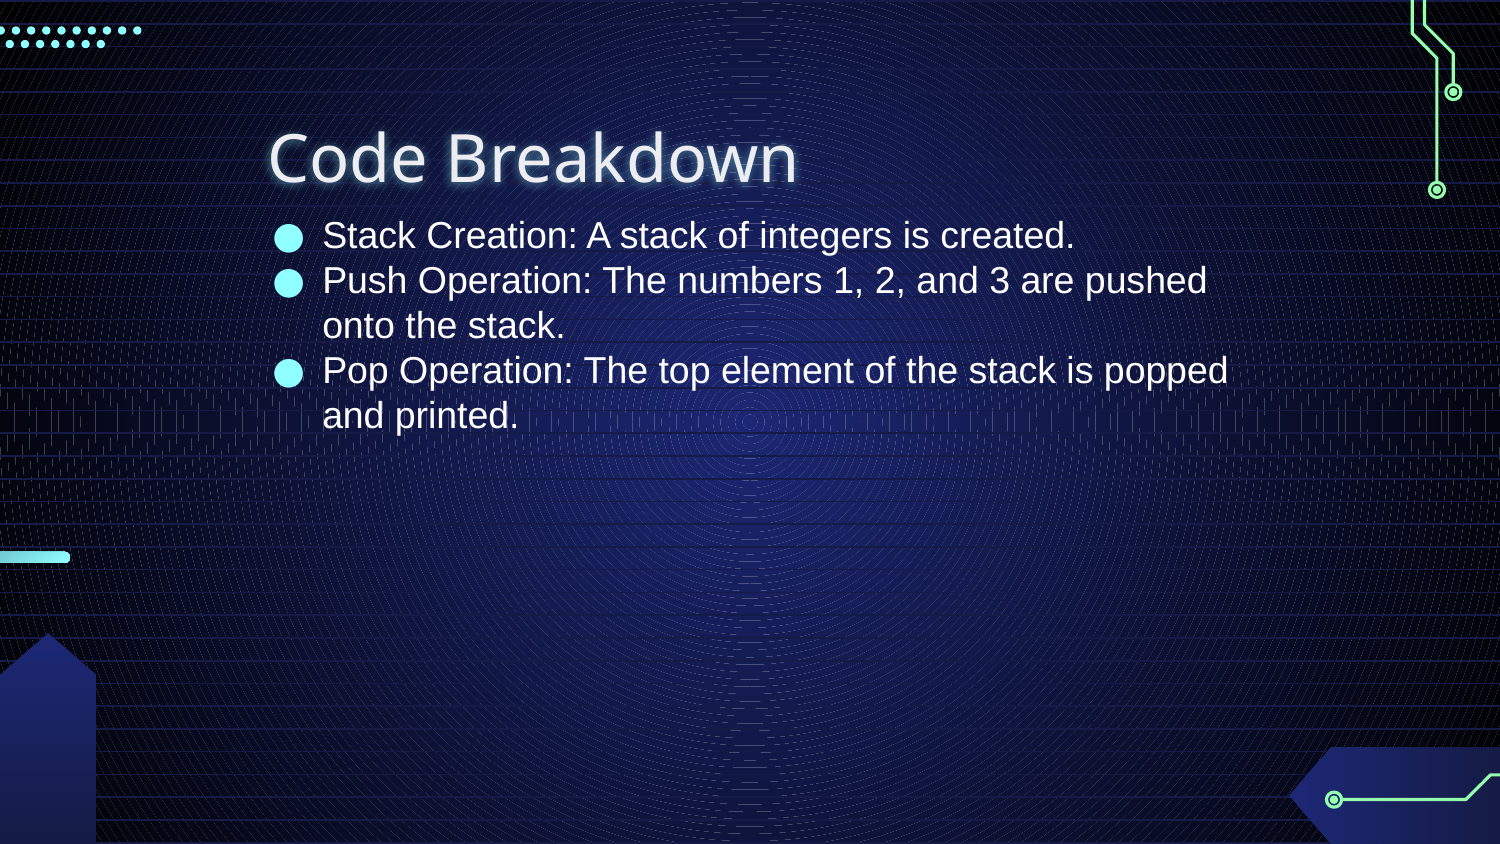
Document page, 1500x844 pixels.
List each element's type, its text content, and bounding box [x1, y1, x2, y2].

title Code Breakdown [232, 88, 836, 196]
list Stack Creation: A stack of integers is created. Push Operation: The numbers 1, 2, and 3 are pushed onto the stack. Pop Operation: The top element of the stack is popped and printed. [232, 196, 1268, 673]
